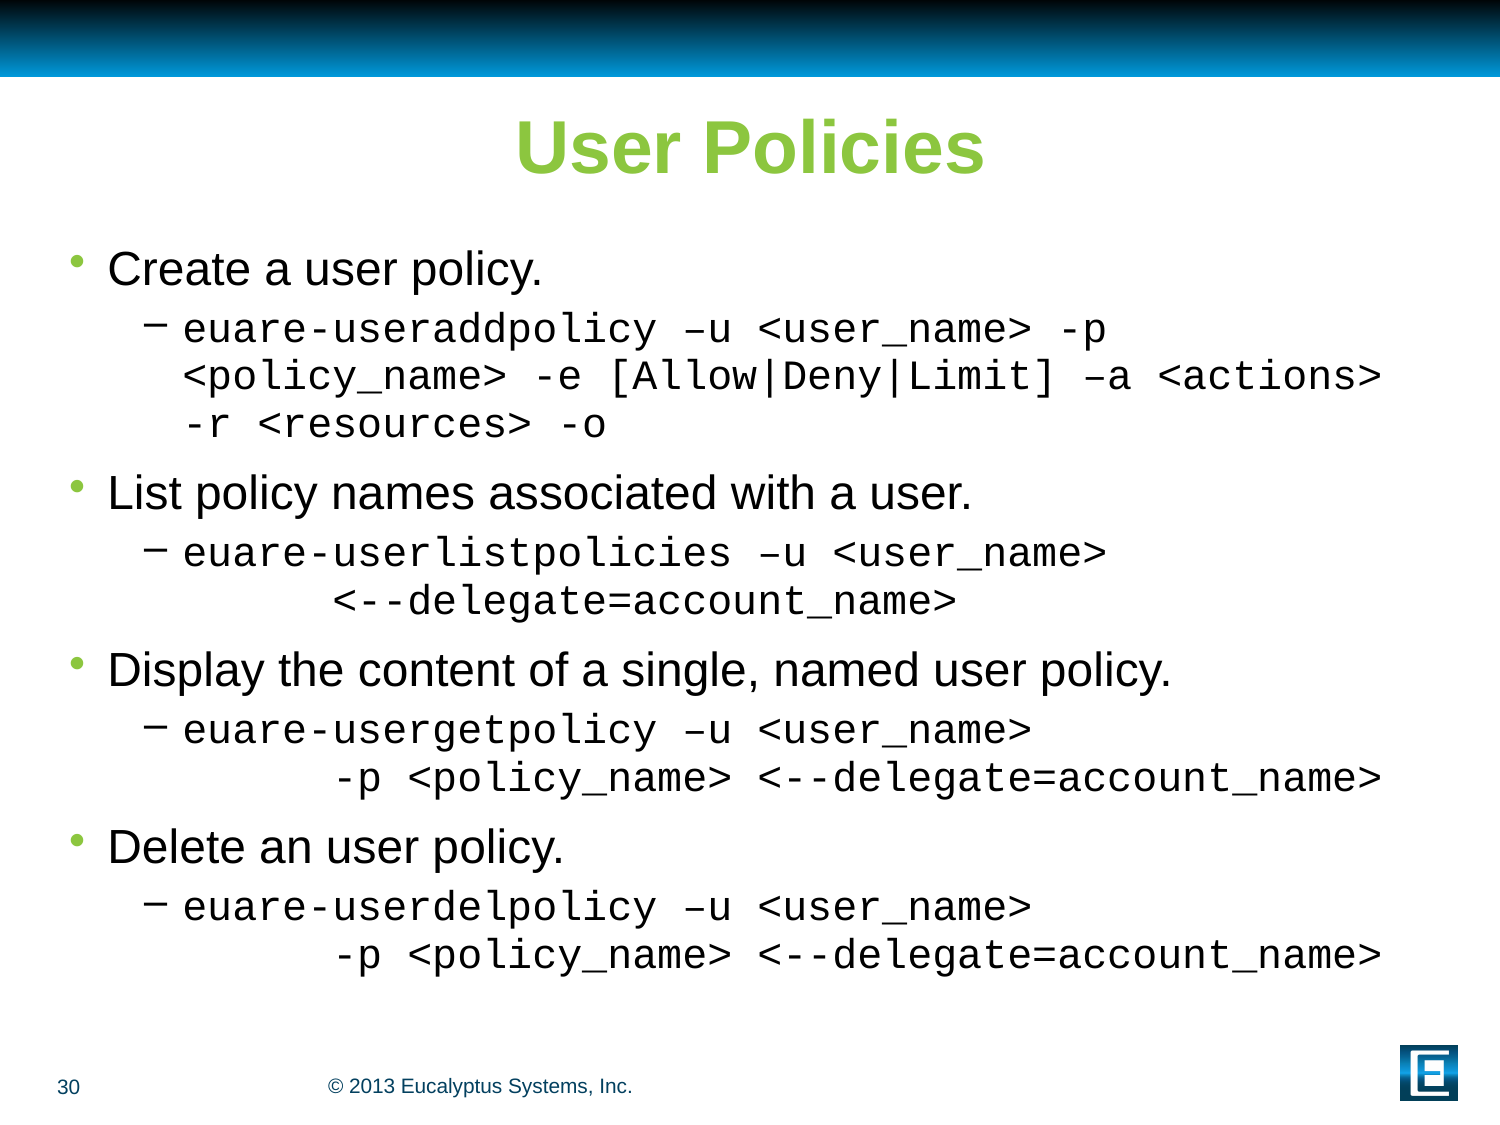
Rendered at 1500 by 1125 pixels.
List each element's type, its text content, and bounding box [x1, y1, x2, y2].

title User Policies [51, 99, 1450, 233]
list Create a user policy. euare-useraddpolicy –u <user_name> -p <policy_name> -e [Allow|Deny|Limit] –a <actions> -r <resources> -o List policy names associated with a user. euare-userlistpolicies –u <user_name> <--delegate=account_name> Display the content of a single, named user policy. euare-usergetpolicy –u <user_name> -p <policy_name> <--delegate=account_name> Delete an user policy. euare-userdelpolicy –u <user_name> -p <policy_name> <--delegate=account_name> [51, 233, 1450, 1028]
picture [328, 1078, 343, 1093]
picture [1400, 1051, 1458, 1095]
slide_number 30 [42, 1060, 117, 1112]
